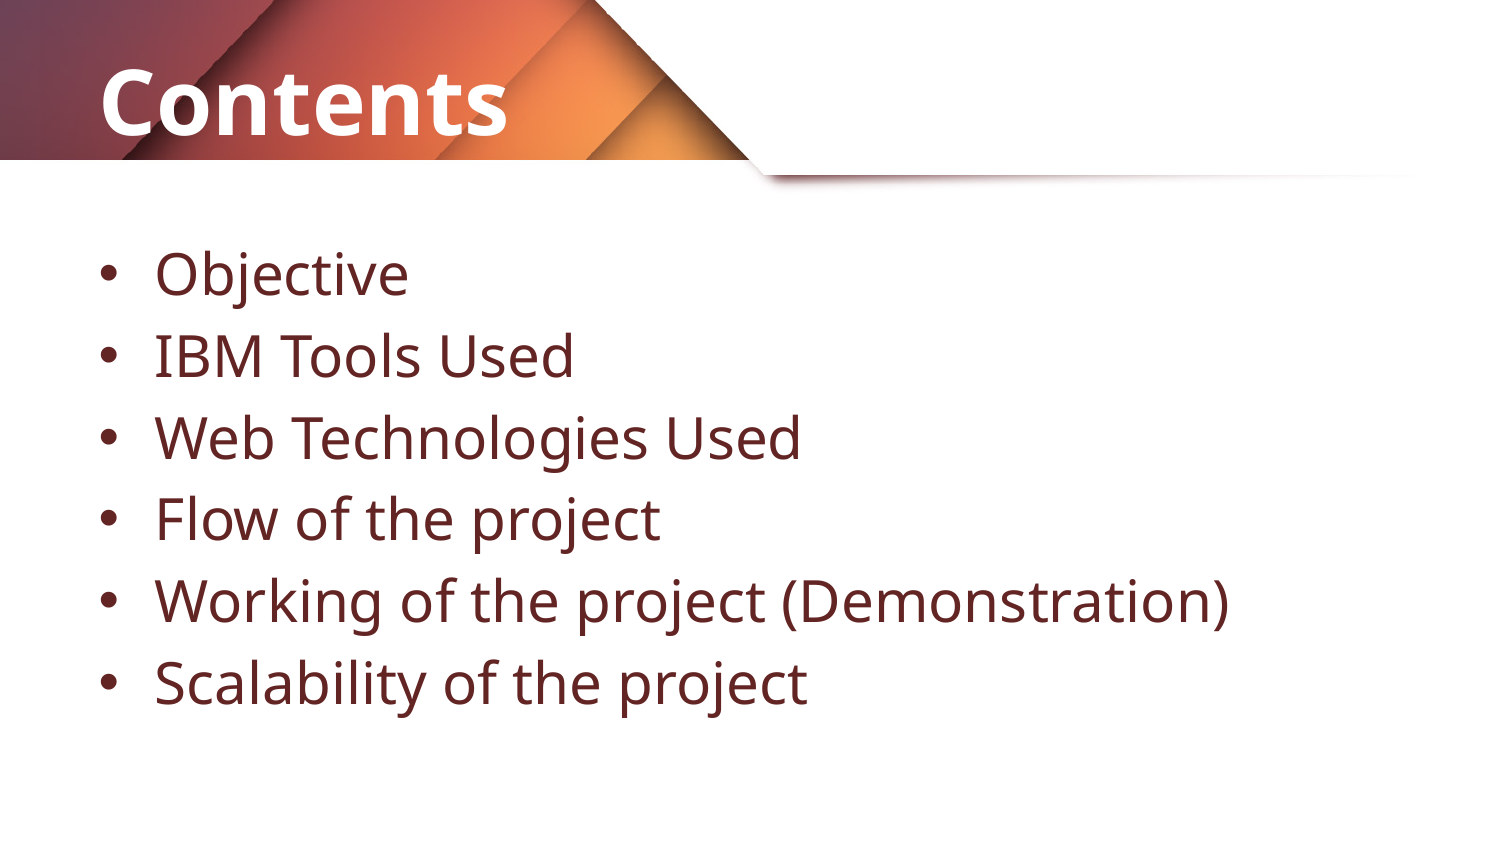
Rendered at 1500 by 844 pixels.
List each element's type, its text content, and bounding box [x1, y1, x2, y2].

picture [0, 0, 1500, 844]
title Contents [83, 36, 1439, 162]
list Objective IBM Tools Used Web Technologies Used Flow of the project Working of the project (Demonstration) Scalability of the project [83, 230, 1436, 844]
